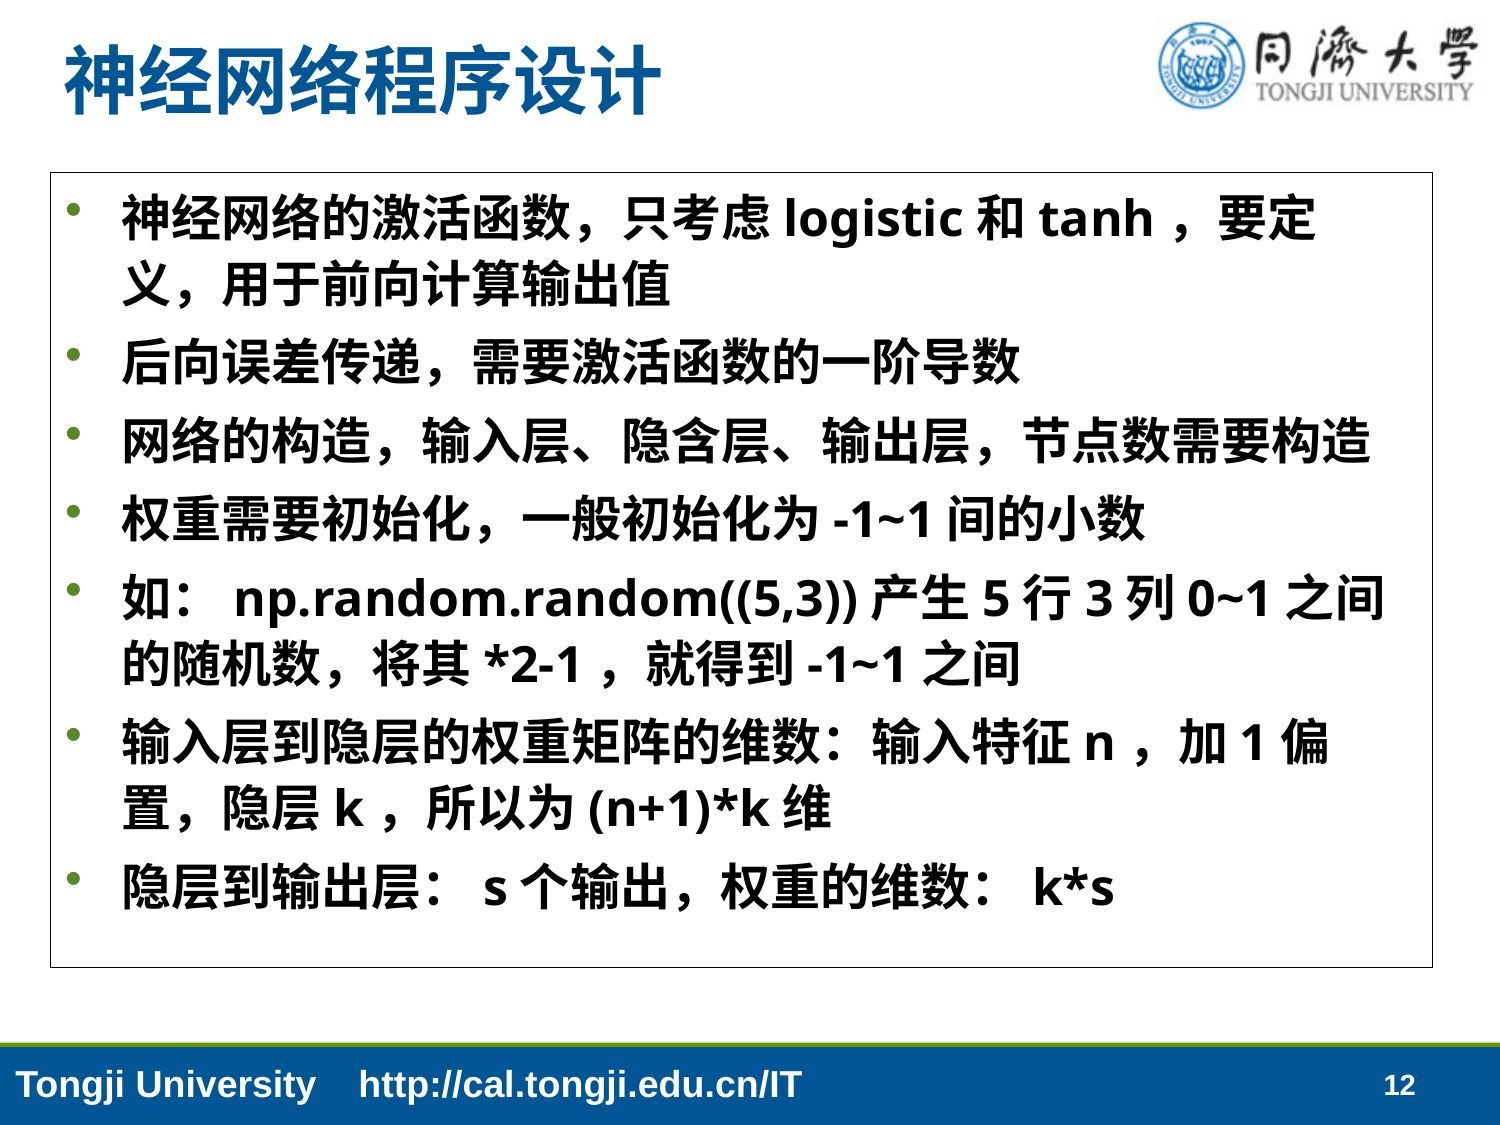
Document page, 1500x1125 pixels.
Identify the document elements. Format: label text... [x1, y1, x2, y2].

title 神经网络程序设计 [49, 19, 1324, 134]
picture [1324, 19, 1495, 113]
list 神经网络的激活函数，只考虑logistic和tanh，要定义，用于前向计算输出值 后向误差传递，需要激活函数的一阶导数 网络的构造，输入层、隐含层、输出层，节点数需要构造 权重需要初始化，一般初始化为-1~1间的小数 如：np.random.random((5,3))产生5行3列0~1之间的随机数，将其*2-1，就得到-1~1之间 输入层到隐层的权重矩阵的维数：输入特征n，加1偏置，隐层k，所以为(n+1)*k维 隐层到输出层：s个输出，权重的维数：k*s [50, 172, 1433, 968]
